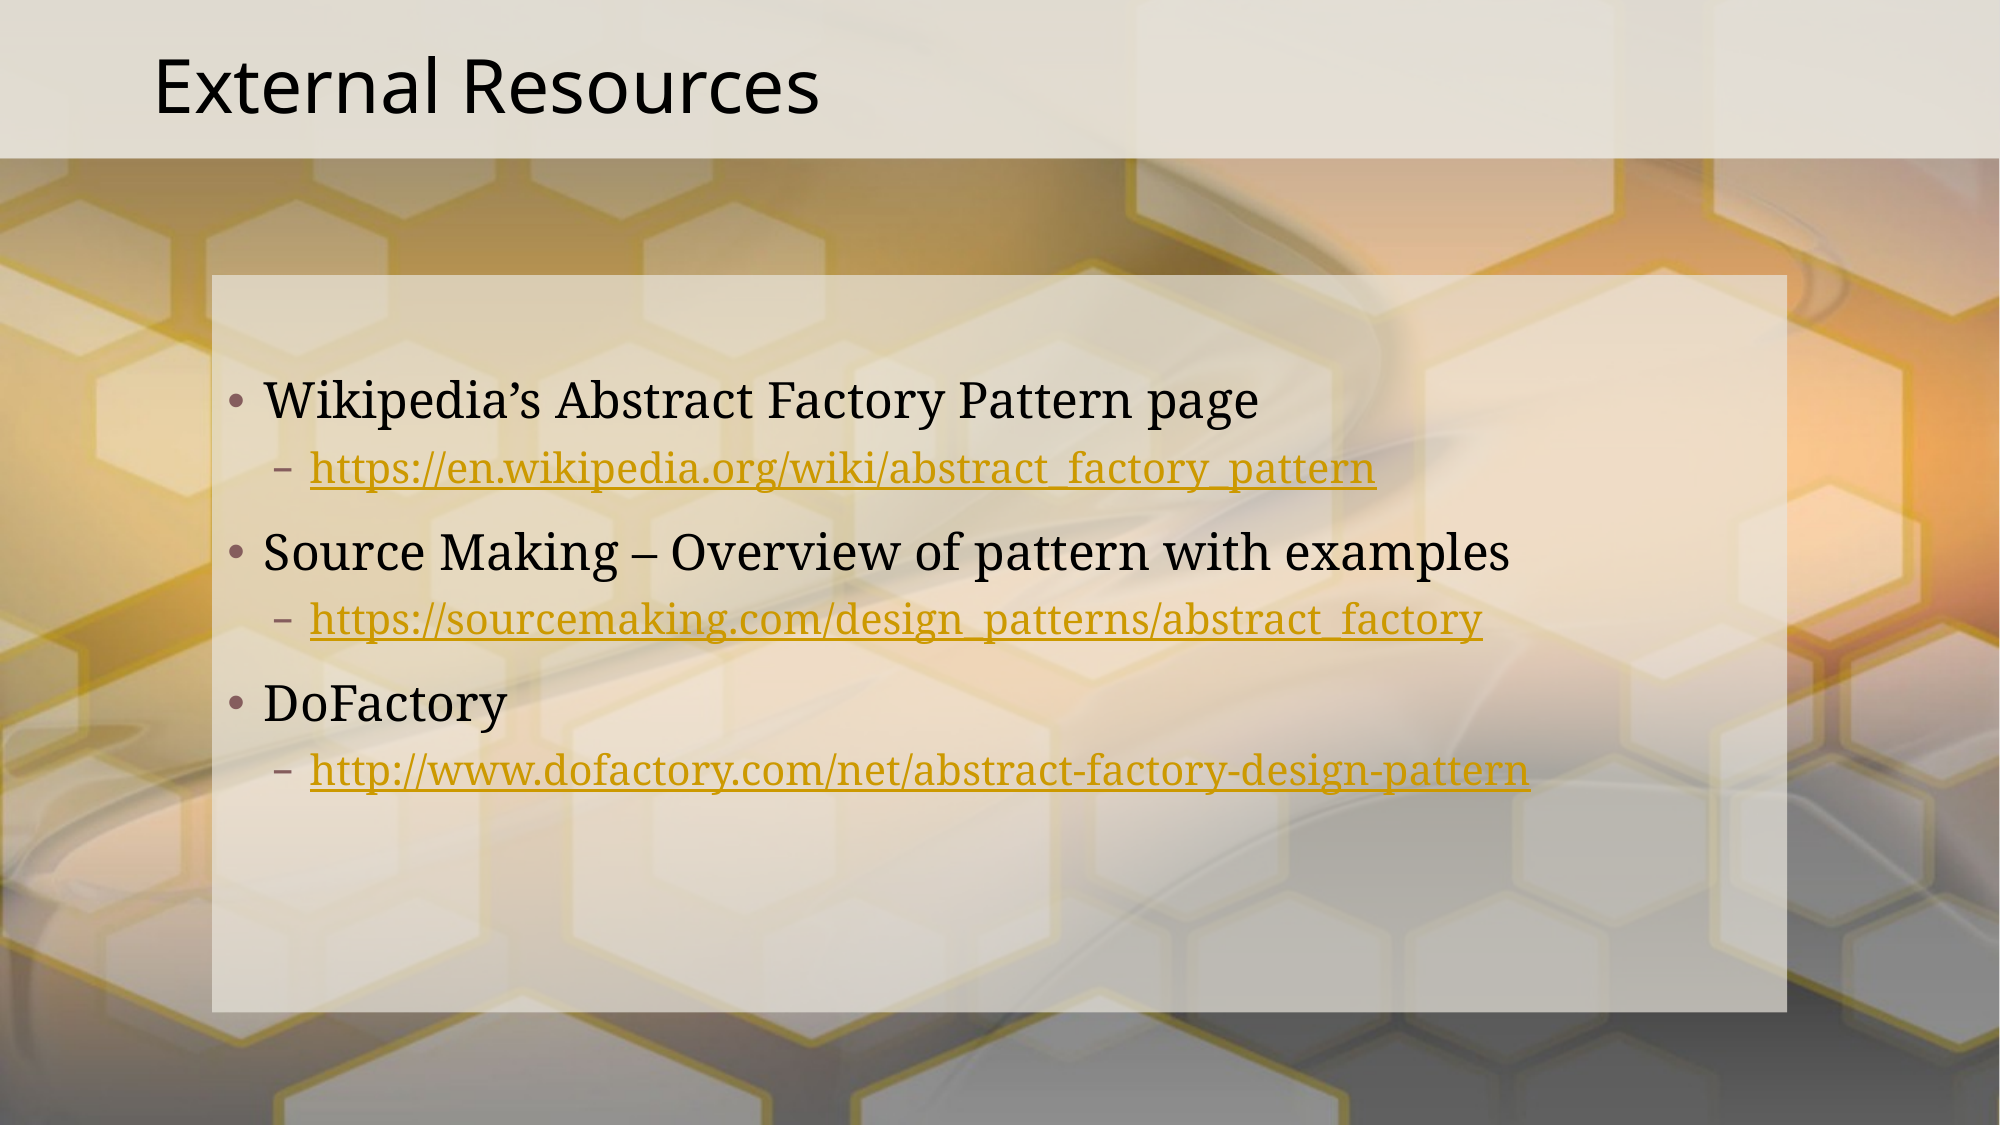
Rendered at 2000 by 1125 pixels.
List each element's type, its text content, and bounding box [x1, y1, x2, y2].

list Wikipedia’s Abstract Factory Pattern page https://en.wikipedia.org/wiki/abstract_factory_pattern Source Making – Overview of pattern with examples https://sourcemaking.com/design_patterns/abstract_factory DoFactory http://www.dofactory.com/net/abstract-factory-design-pattern [212, 275, 1788, 1013]
title External Resources [137, 24, 1713, 138]
picture [0, 159, 2000, 1125]
